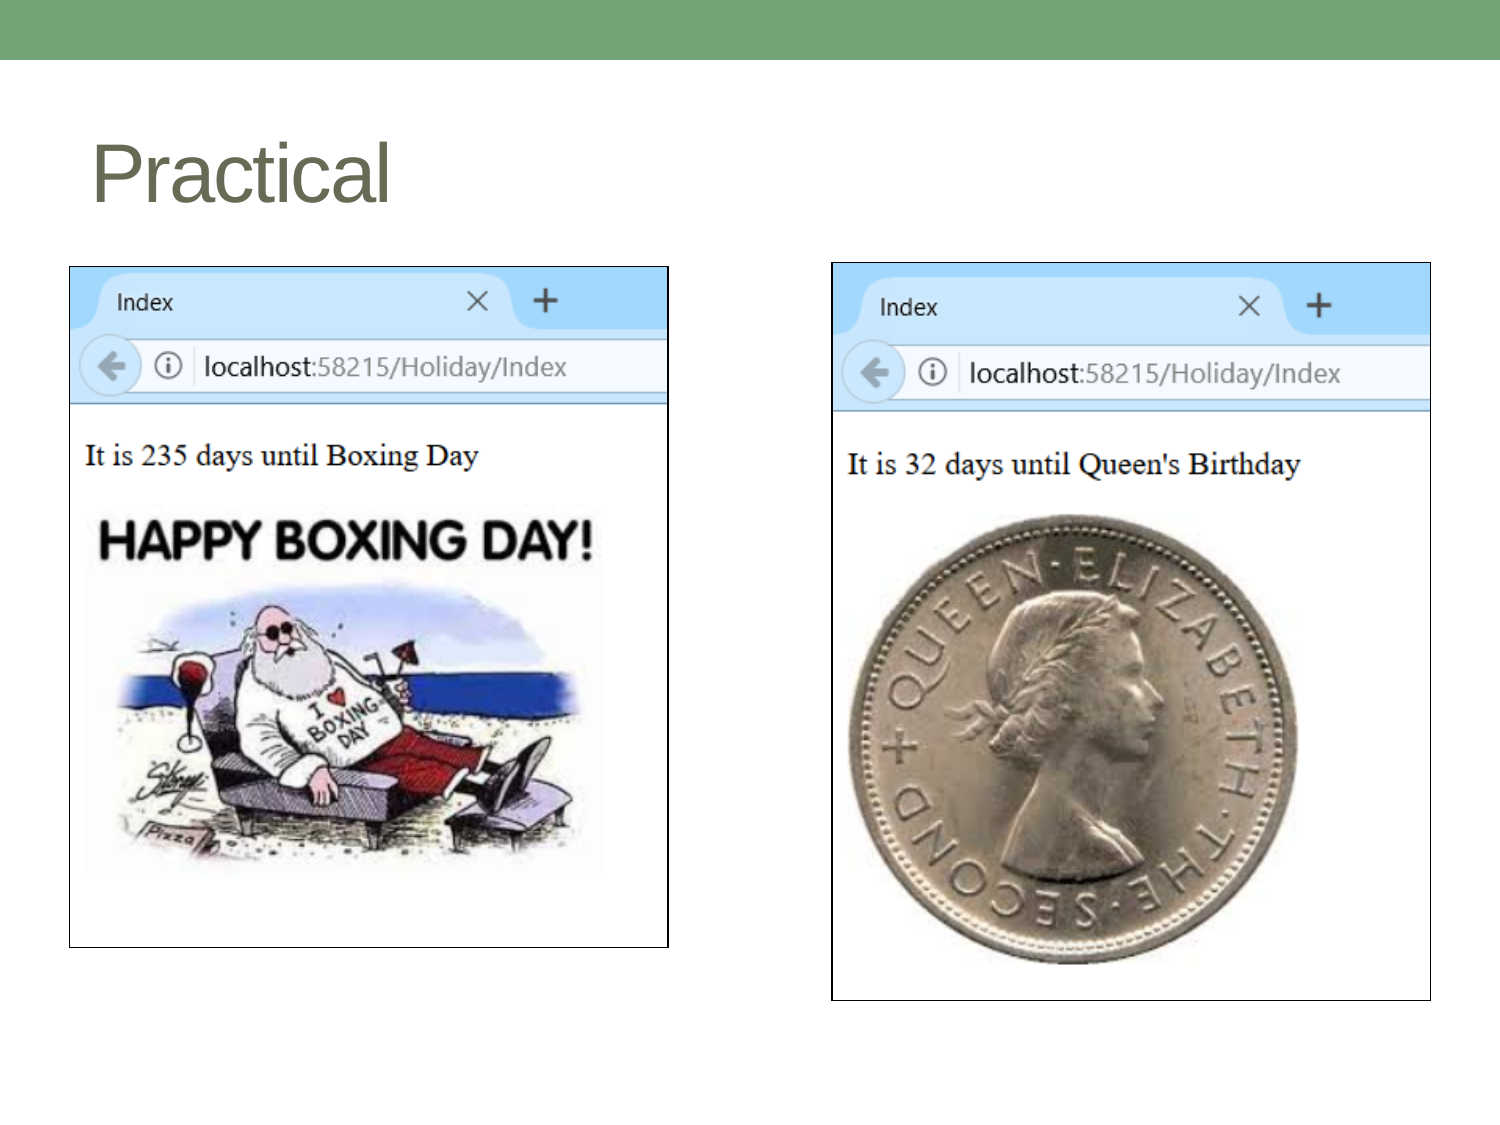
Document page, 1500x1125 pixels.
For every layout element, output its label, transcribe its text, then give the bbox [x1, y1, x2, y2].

picture [832, 262, 1430, 1000]
picture [70, 266, 668, 948]
title Practical [75, 87, 1425, 250]
